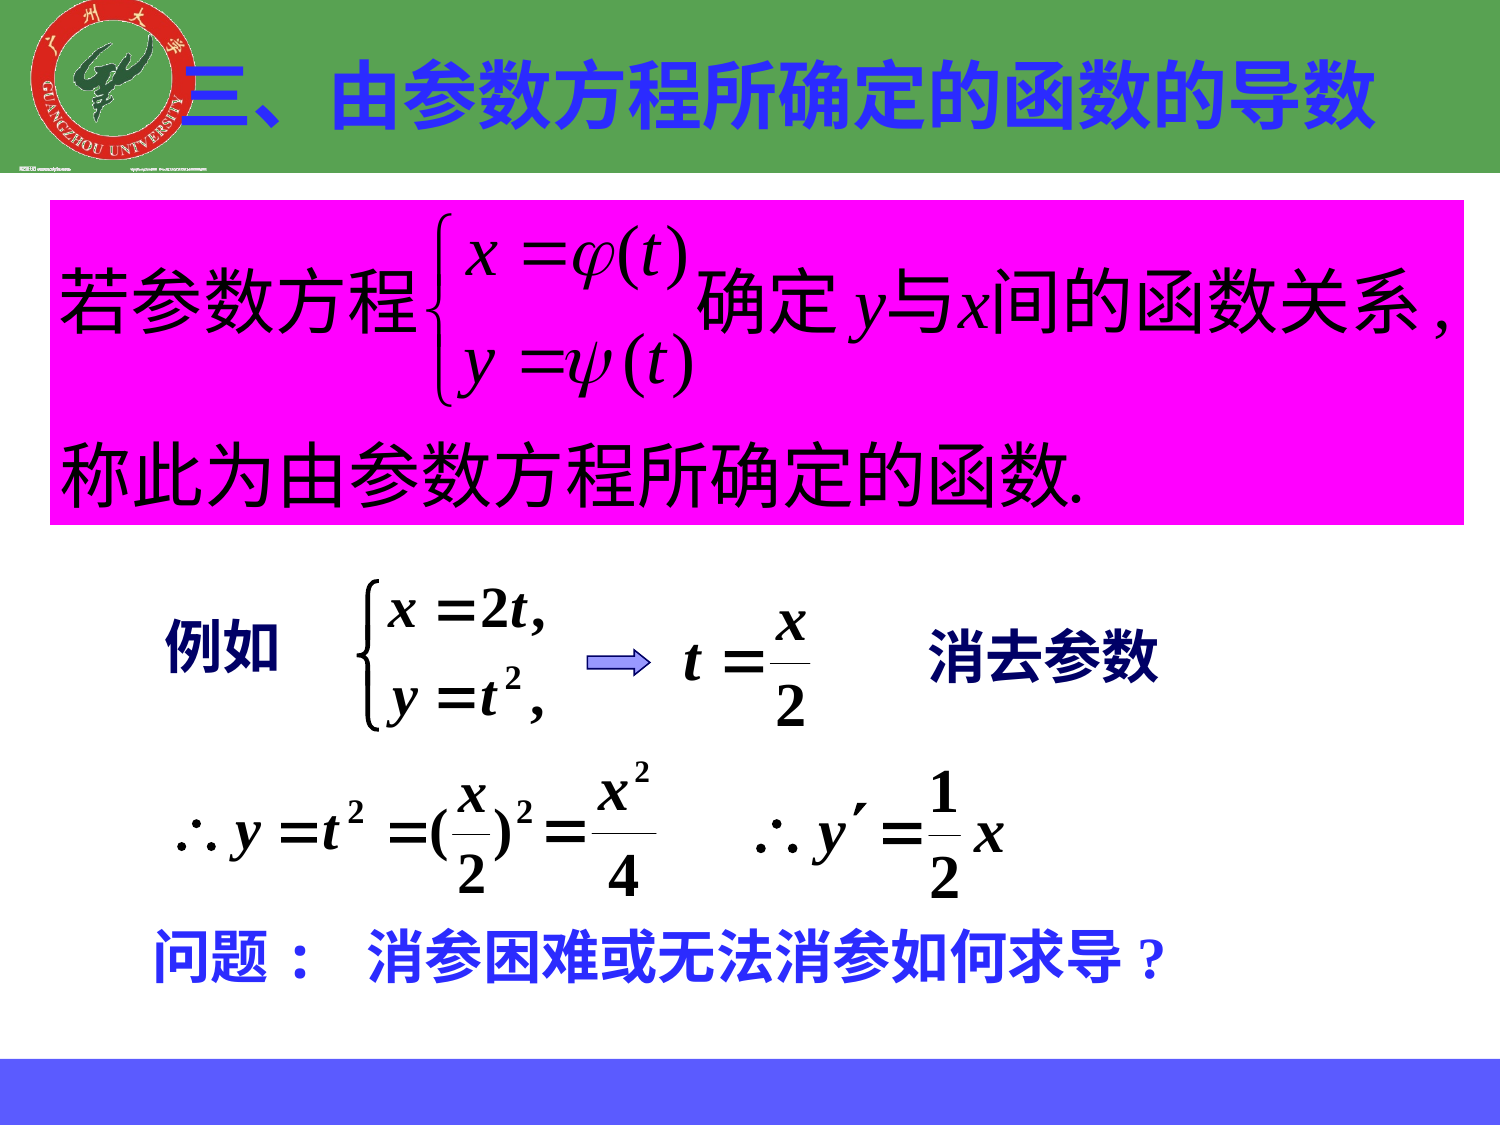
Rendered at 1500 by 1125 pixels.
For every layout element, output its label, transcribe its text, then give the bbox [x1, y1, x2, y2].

text_box 例如 [149, 602, 344, 688]
text_box [587, 650, 650, 676]
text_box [755, 758, 1011, 905]
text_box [176, 762, 532, 901]
text_box 消去参数 [912, 612, 1263, 698]
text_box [537, 751, 661, 903]
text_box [349, 574, 549, 736]
text_box 三、由参数方程所确定的函数的导数 [162, 0, 1500, 188]
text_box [49, 199, 1465, 526]
picture [17, 0, 162, 173]
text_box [679, 586, 816, 733]
text_box 问题: 消参困难或无法消参如何求导? [137, 912, 1313, 998]
